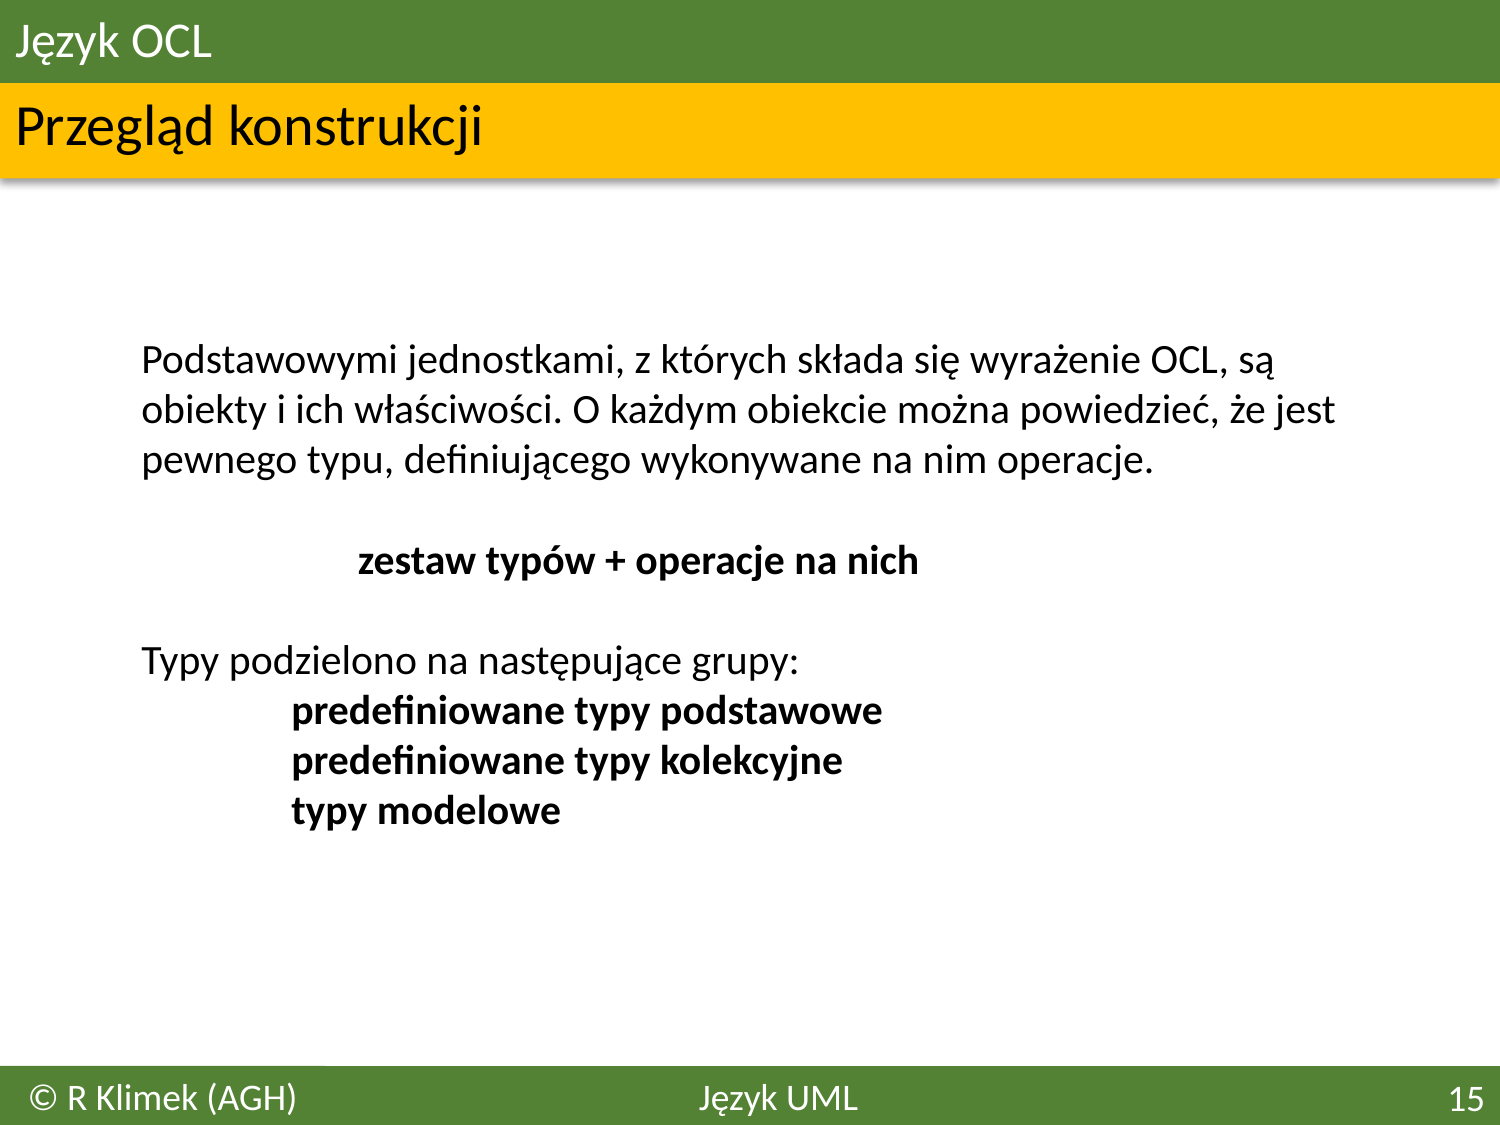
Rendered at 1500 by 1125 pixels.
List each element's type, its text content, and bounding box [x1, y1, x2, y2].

title Język OCL [0, 0, 1500, 83]
list Przegląd konstrukcji [0, 83, 1497, 172]
slide_number 15 [1232, 1066, 1500, 1125]
text_box Podstawowymi jednostkami, z których składa się wyrażenie OCL, są obiekty i ich właściwości. O każdym obiekcie można powiedzieć, że jest pewnego typu, definiującego wykonywane na nim operacje. zestaw typów + operacje na nich Typy podzielono na następujące grupy: predefiniowane typy podstawowe predefiniowane typy kolekcyjne typy modelowe [126, 324, 1354, 840]
footer © R Klimek (AGH) [0, 1065, 326, 1125]
slide_number Język UML [326, 1066, 1232, 1125]
